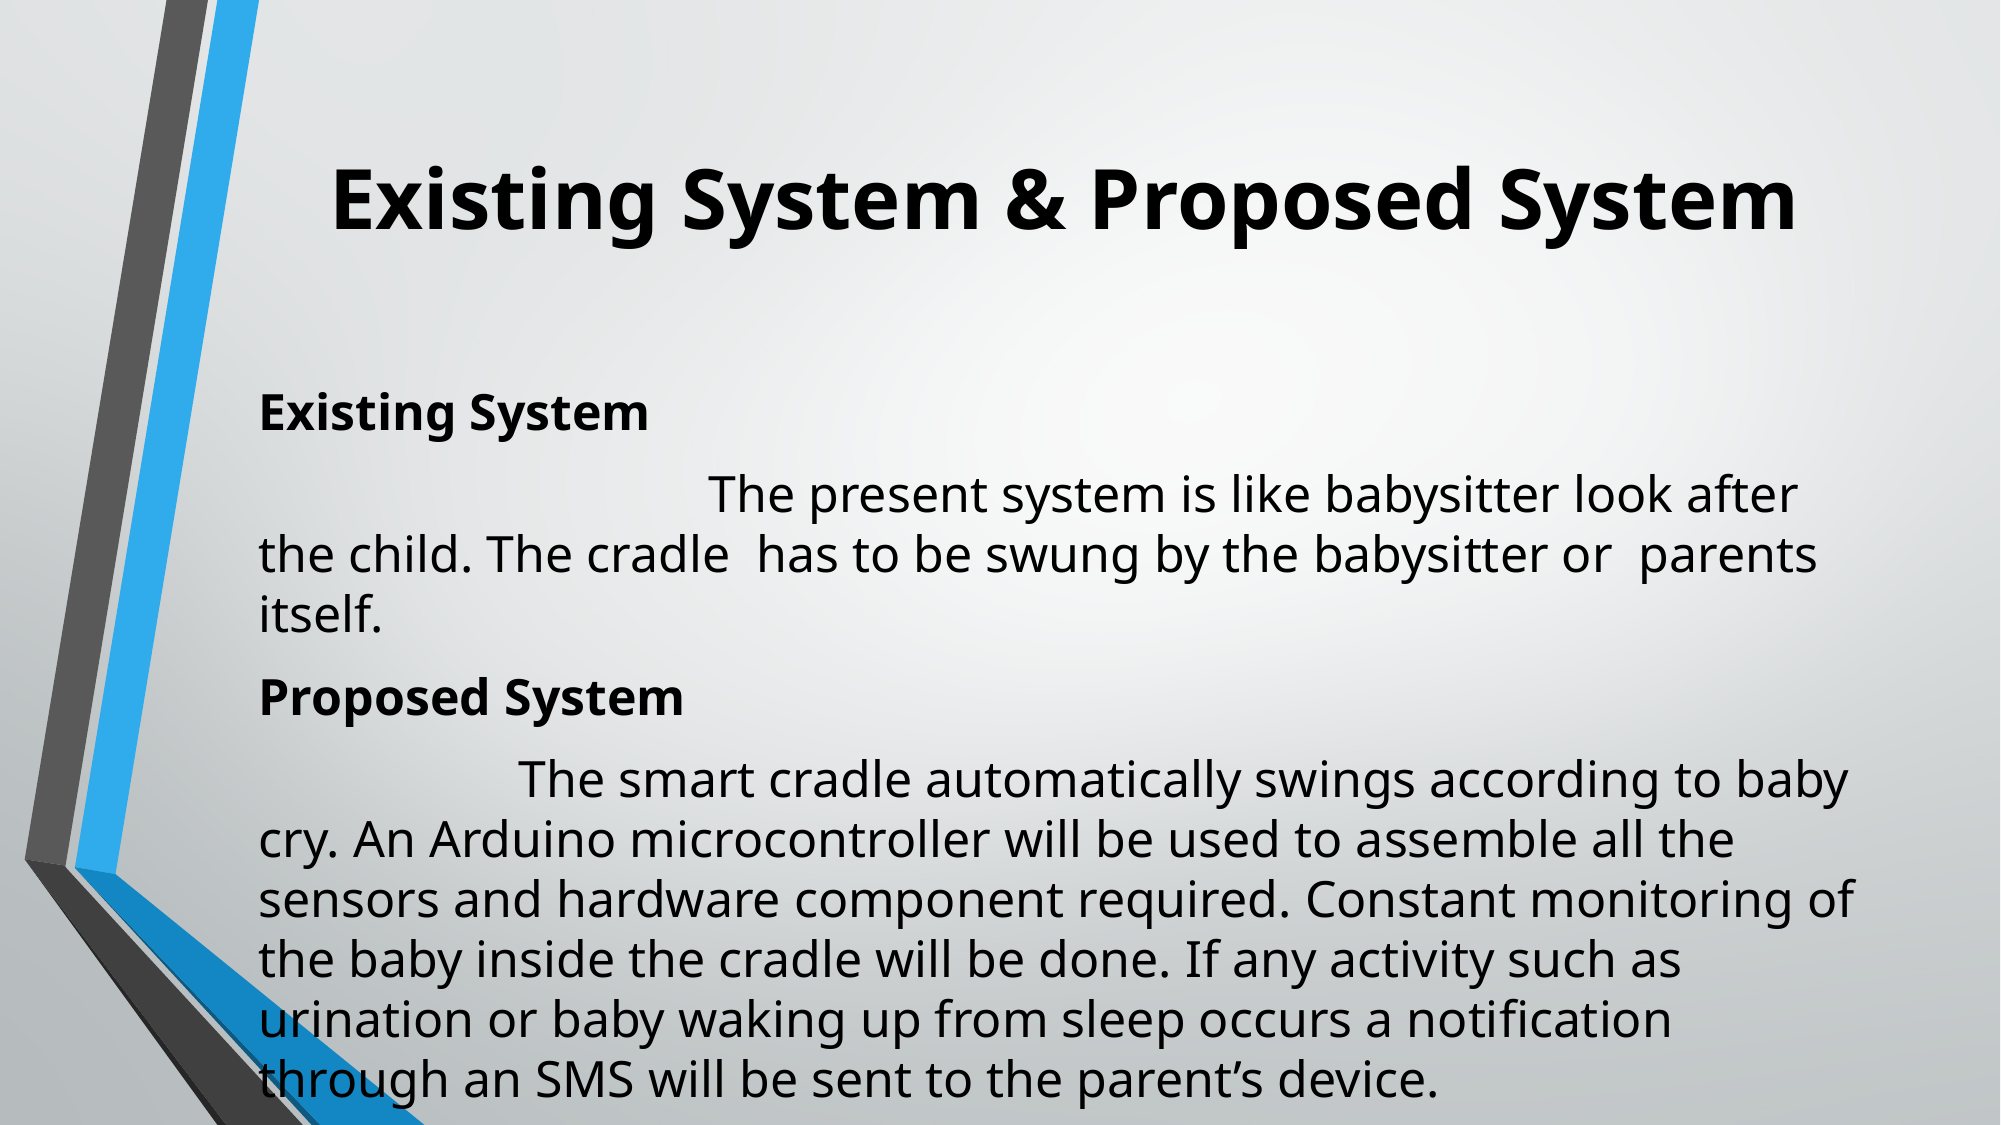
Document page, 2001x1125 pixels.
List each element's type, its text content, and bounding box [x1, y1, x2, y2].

list Existing System The present system is like babysitter look after the child. The cradle has to be swung by the babysitter or parents itself. Proposed System The smart cradle automatically swings according to baby cry. An Arduino microcontroller will be used to assemble all the sensors and hardware component required. Constant monitoring of the baby inside the cradle will be done. If any activity such as urination or baby waking up from sleep occurs a notification through an SMS will be sent to the parent’s device. [243, 383, 1887, 1106]
title Existing System & Proposed System [243, 112, 1887, 280]
